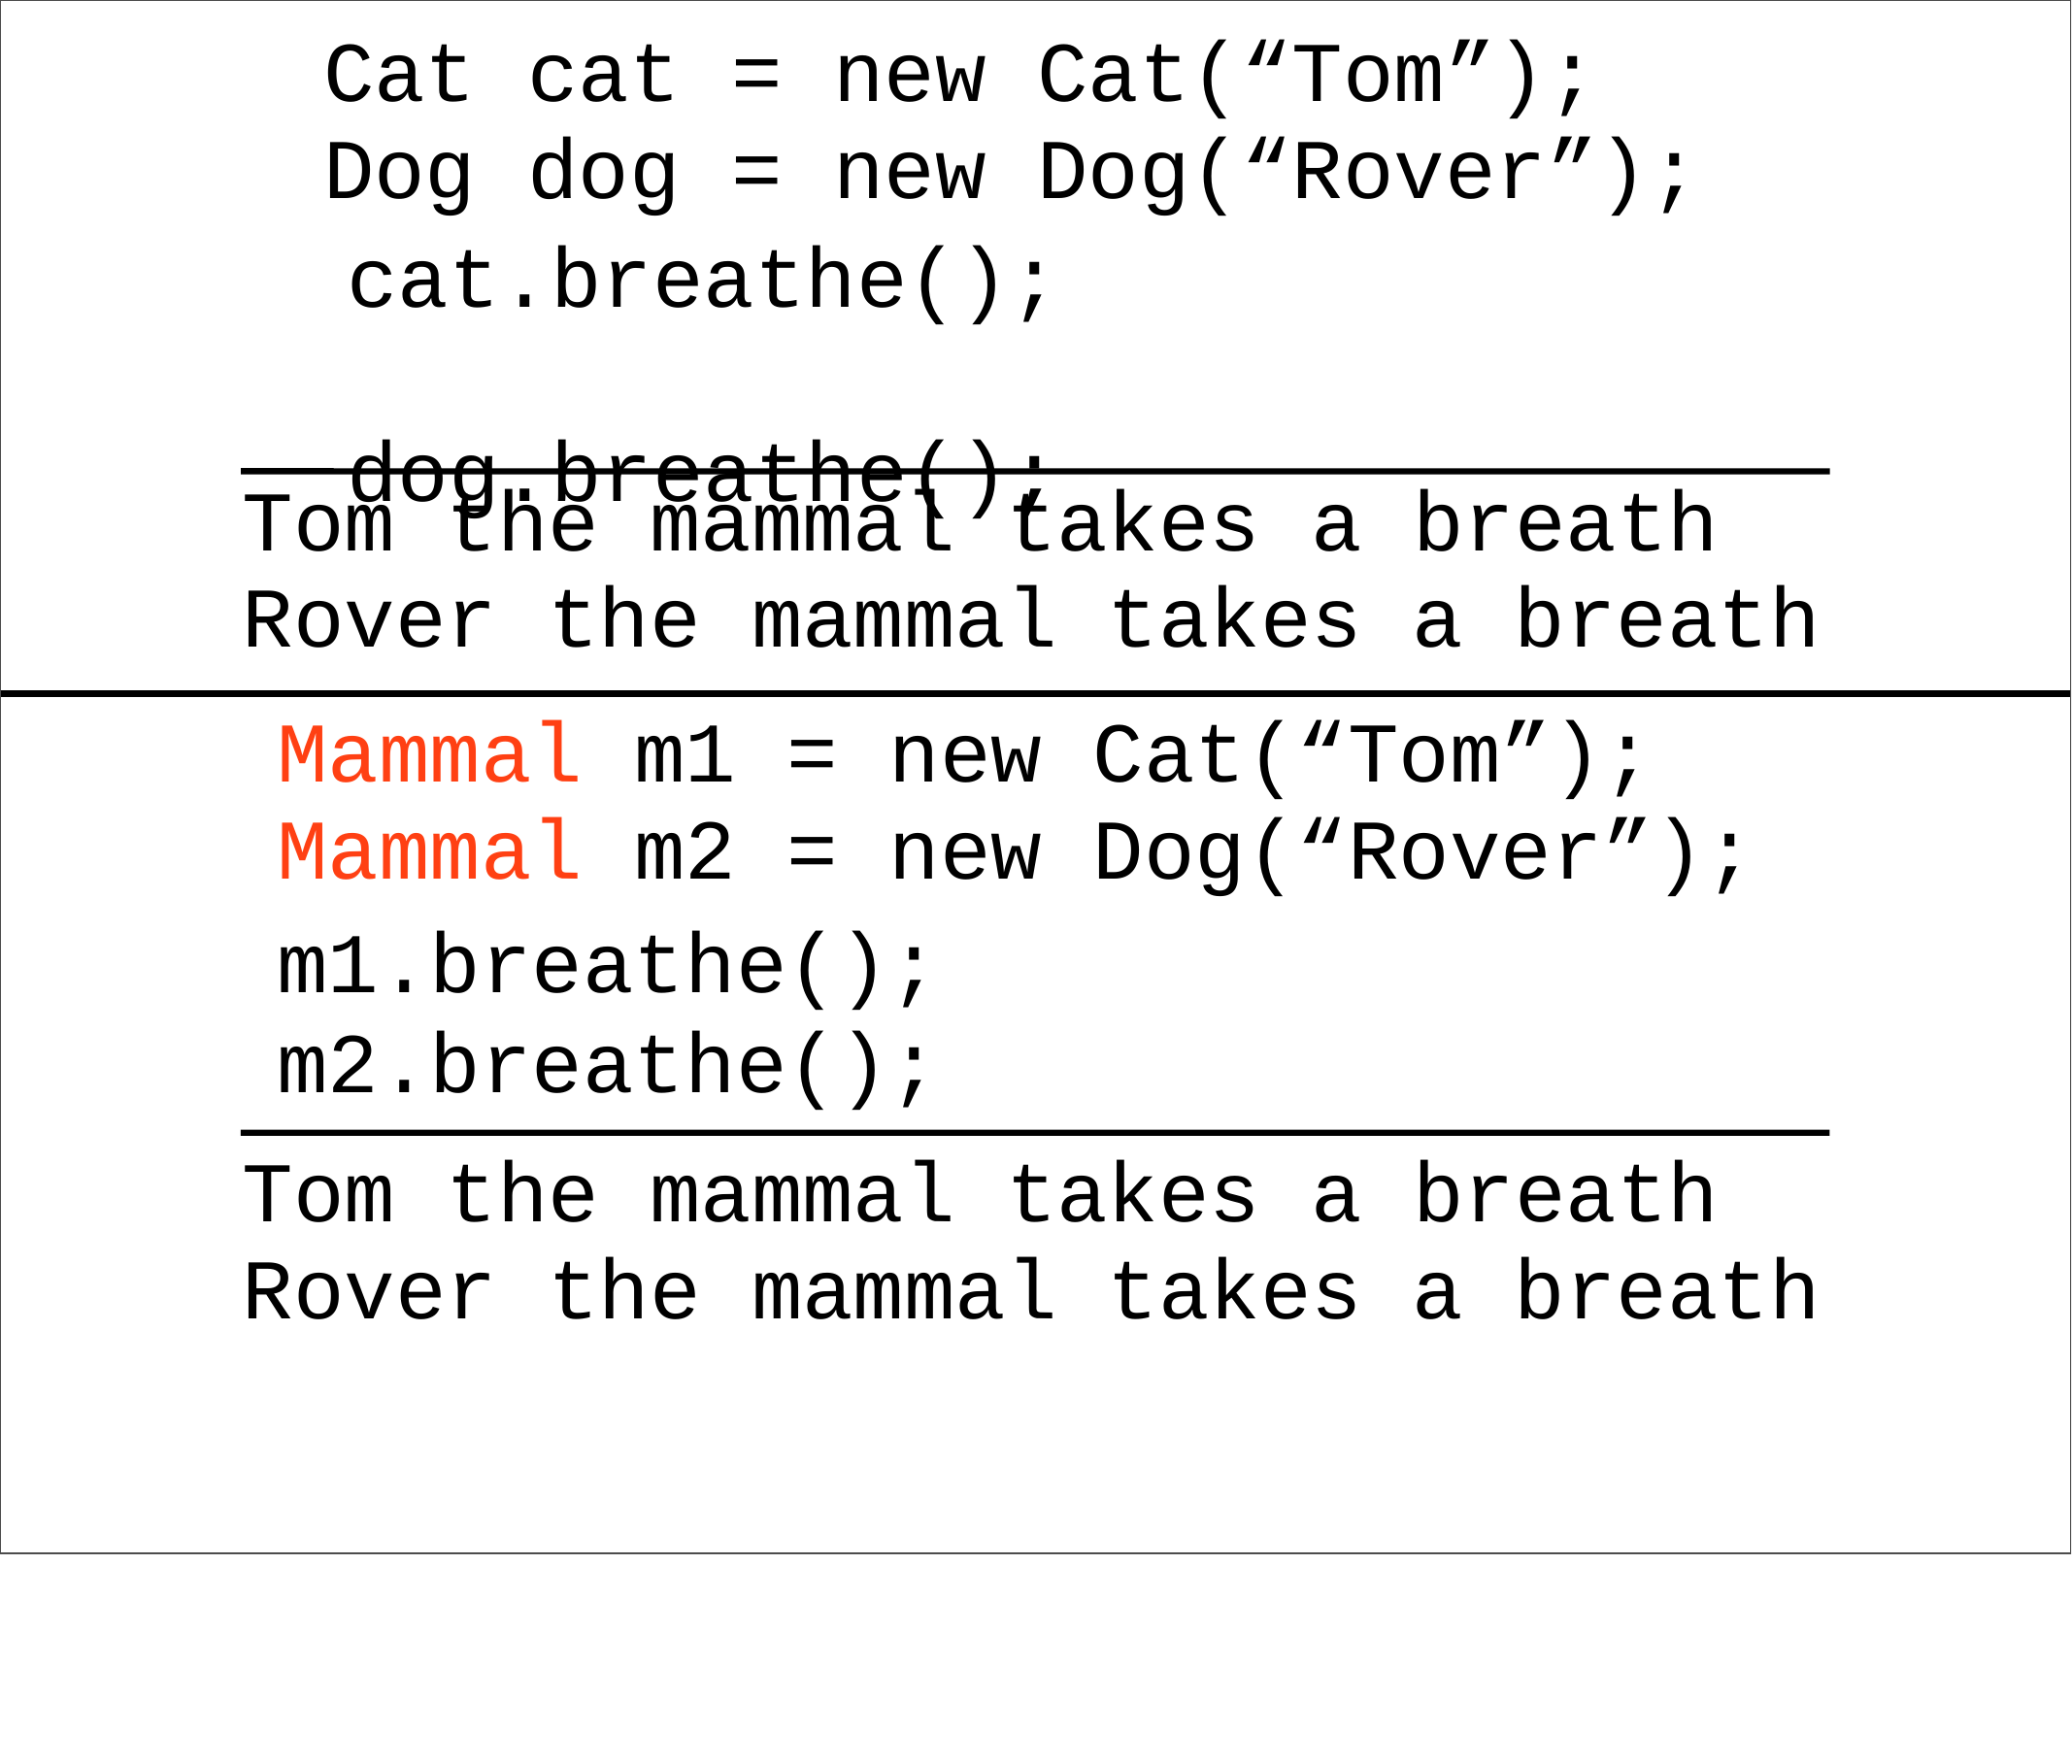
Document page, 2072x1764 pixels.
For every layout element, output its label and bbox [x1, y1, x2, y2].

text_box [0, 0, 2072, 1553]
